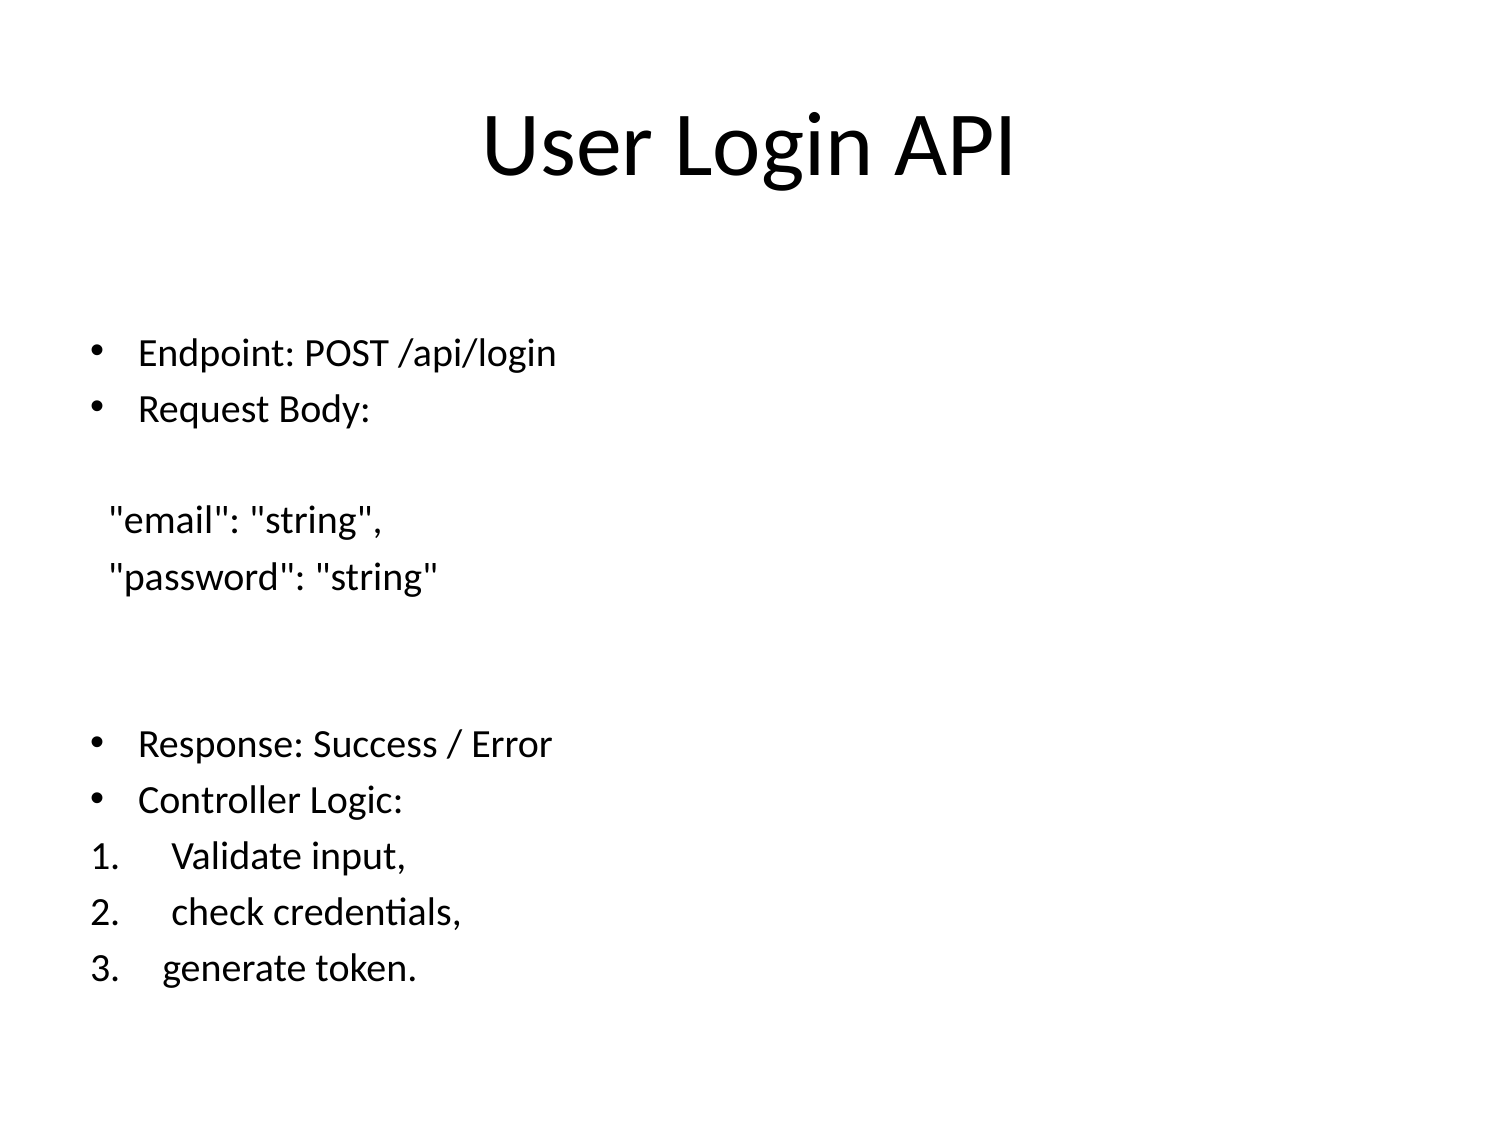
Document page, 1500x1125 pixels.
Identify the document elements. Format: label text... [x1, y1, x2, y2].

title User Login API [75, 45, 1425, 233]
list Endpoint: POST /api/login Request Body: "email": "string", "password": "string" Response: Success / Error Controller Logic: Validate input, check credentials, generate token. [75, 262, 1425, 1005]
